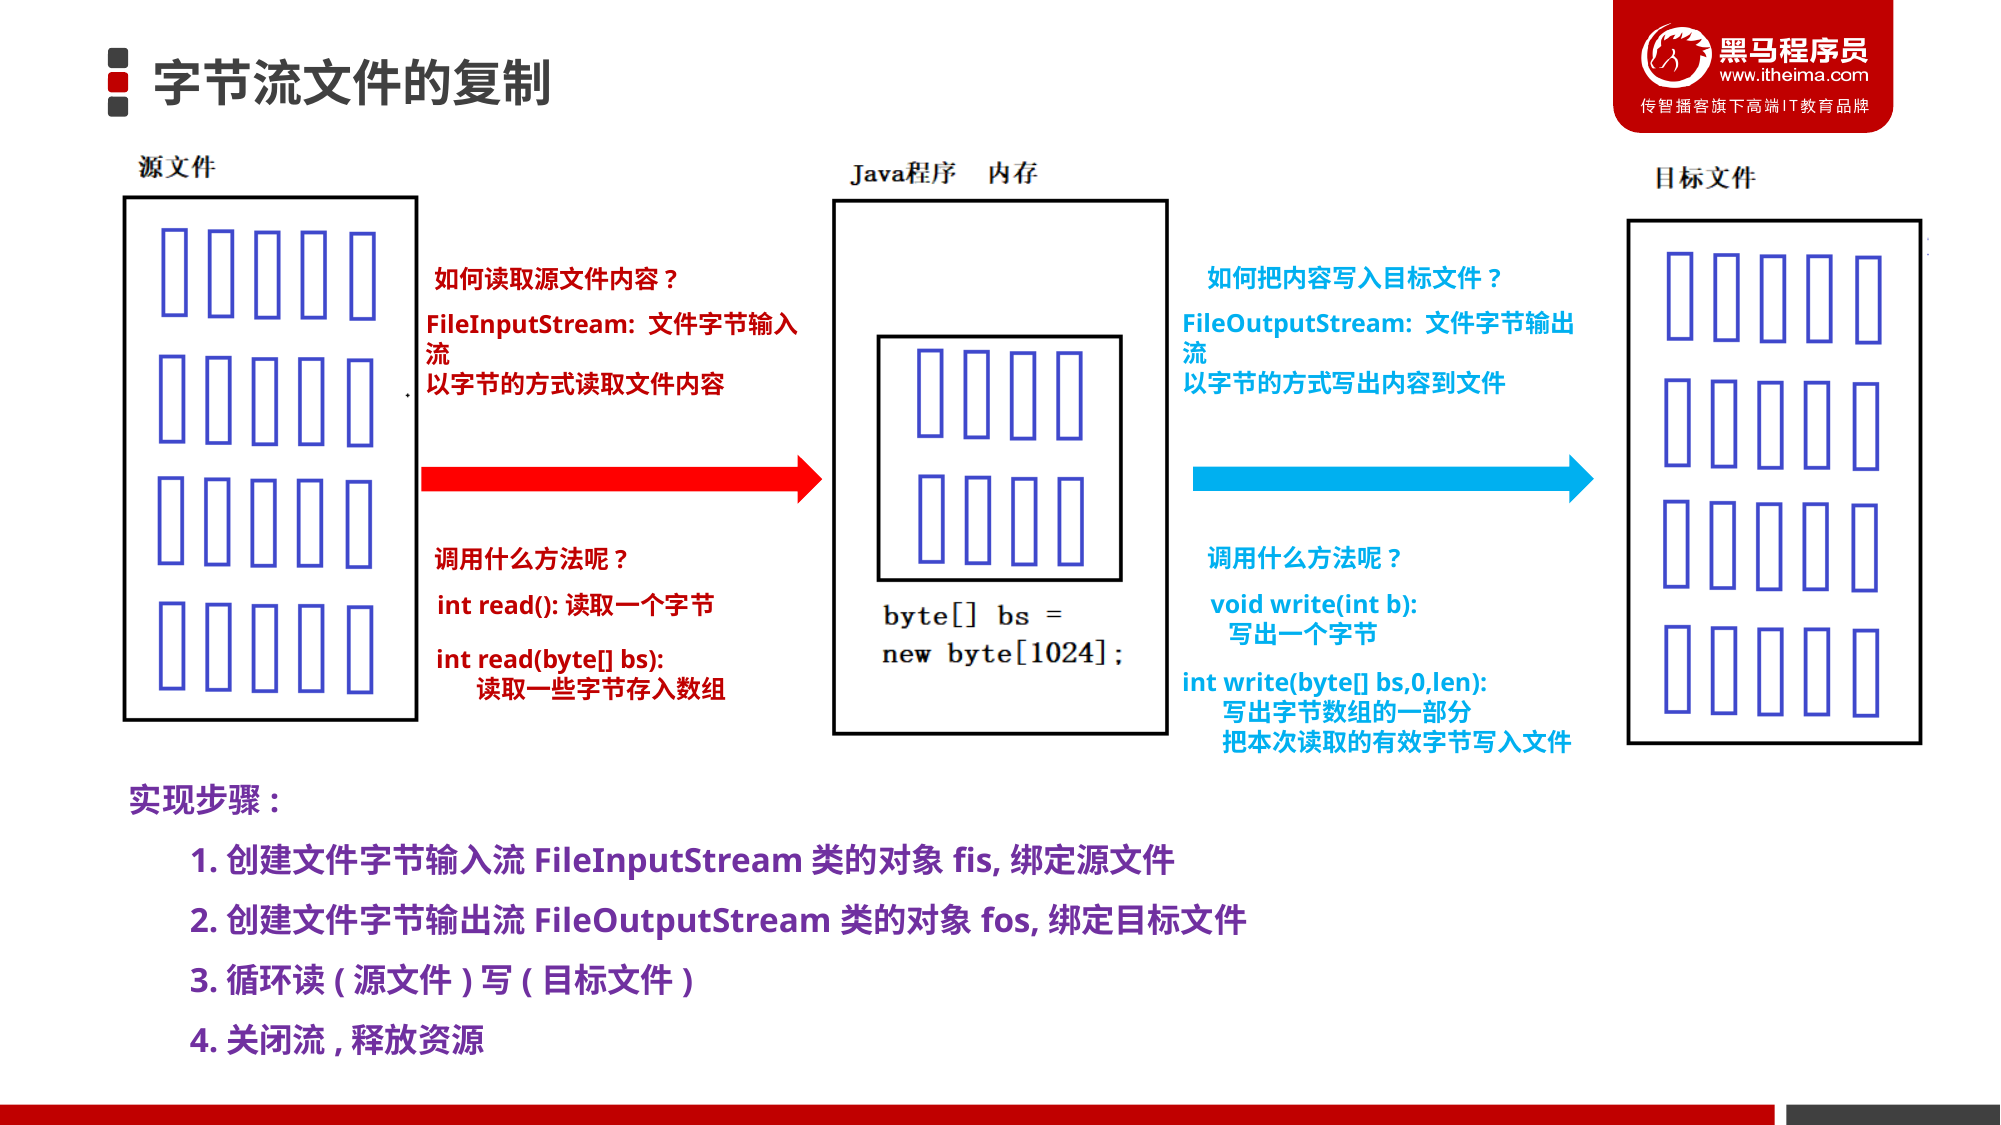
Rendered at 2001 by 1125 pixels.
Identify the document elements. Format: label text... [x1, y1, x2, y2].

text_box 实现步骤: 1.创建文件字节输入流FileInputStream类的对象fis,绑定源文件 2.创建文件字节输出流FileOutputStream类的对象fos,绑定目标文件 3.循环读(源文件)写(目标文件) 4.关闭流,释放资源 [114, 752, 1541, 1067]
picture [1618, 150, 1931, 754]
picture [113, 148, 426, 742]
text_box FileInputStream: 文件字节输入流 以字节的方式读取文件内容 [430, 300, 820, 406]
text_box int read():读取一个字节 [430, 581, 770, 627]
text_box void write(int b): 写出一个字节 [1195, 580, 1544, 656]
title 字节流文件的复制 [137, 38, 1577, 124]
picture [825, 158, 1174, 742]
text_box FileOutputStream: 文件字节输出流 以字节的方式写出内容到文件 [1179, 299, 1613, 405]
text_box [1190, 452, 1596, 506]
text_box [430, 452, 820, 506]
text_box int read(byte[] bs): 读取一些字节存入数组 [430, 636, 770, 712]
picture [1616, 11, 1894, 125]
text_box 调用什么方法呢? [430, 536, 767, 581]
text_box int write(byte[] bs,0,len): 写出字节数组的一部分 把本次读取的有效字节写入文件 [1167, 659, 1594, 764]
text_box 调用什么方法呢? [1192, 535, 1541, 581]
text_box 如何读取源文件内容? [430, 256, 767, 300]
text_box 如何把内容写入目标文件? [1192, 255, 1541, 299]
